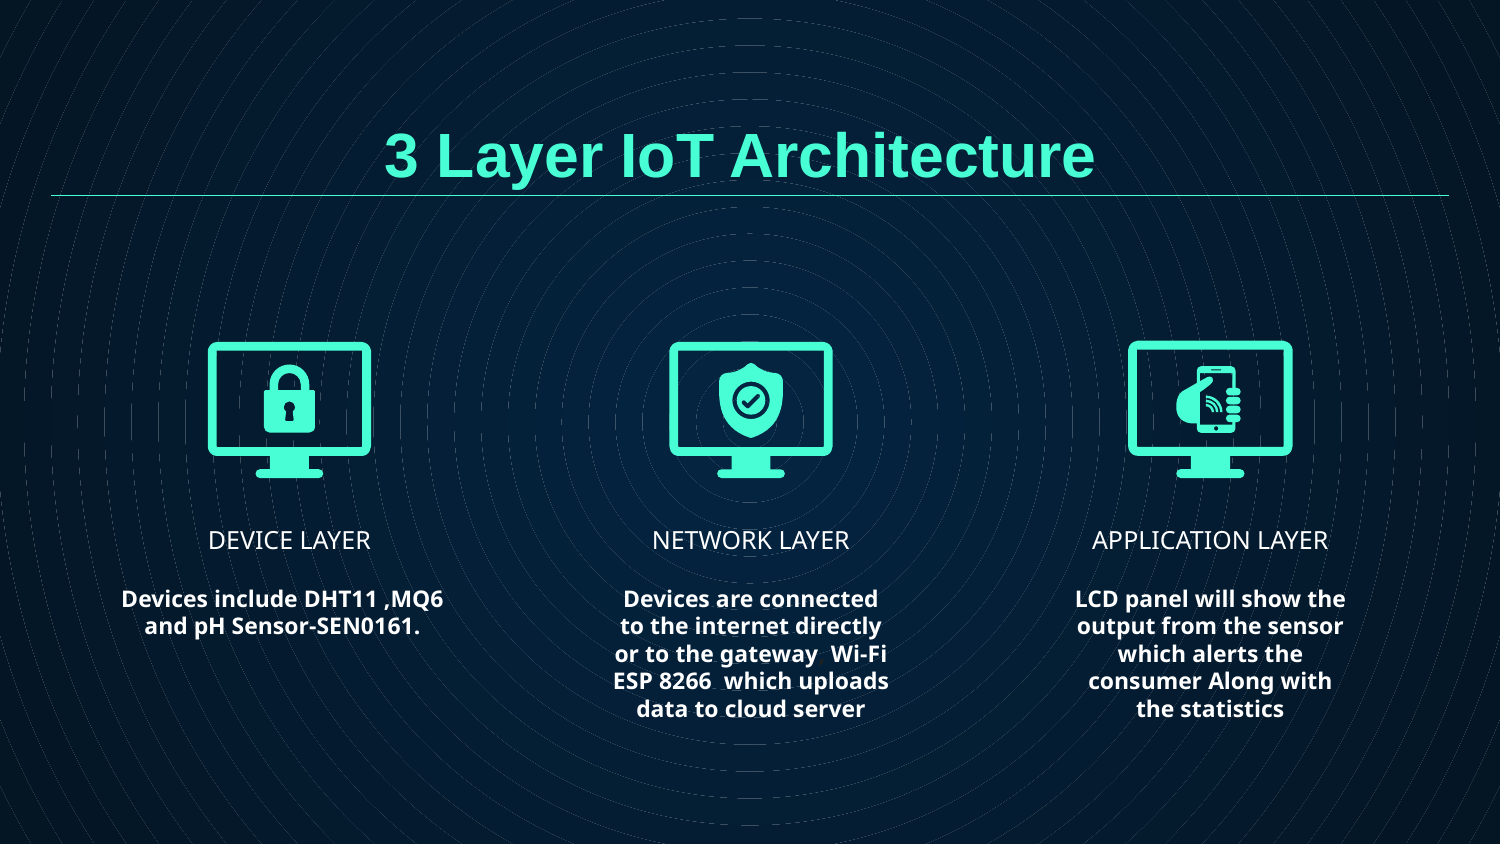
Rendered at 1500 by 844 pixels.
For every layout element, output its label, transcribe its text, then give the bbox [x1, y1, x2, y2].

title 3 Layer IoT Architecture [51, 202, 1449, 206]
text_box [207, 341, 372, 479]
title 3 Layer IoT Architecture [51, 105, 1449, 195]
subtitle Devices are connected to the internet directly or to the gateway, Wi-Fi ESP 8266 which uploads data to cloud server [596, 570, 906, 747]
title DEVICE LAYER [119, 537, 460, 570]
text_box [669, 341, 833, 479]
subtitle Devices include DHT11 ,MQ6 and pH Sensor-SEN0161. [105, 569, 460, 738]
title NETWORK LAYER [580, 537, 922, 570]
title APPLICATION LAYER [1040, 537, 1381, 570]
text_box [1127, 340, 1293, 479]
subtitle LCD panel will show the output from the sensor which alerts the consumer Along with the statistics [1055, 570, 1366, 727]
text_box [263, 364, 315, 433]
